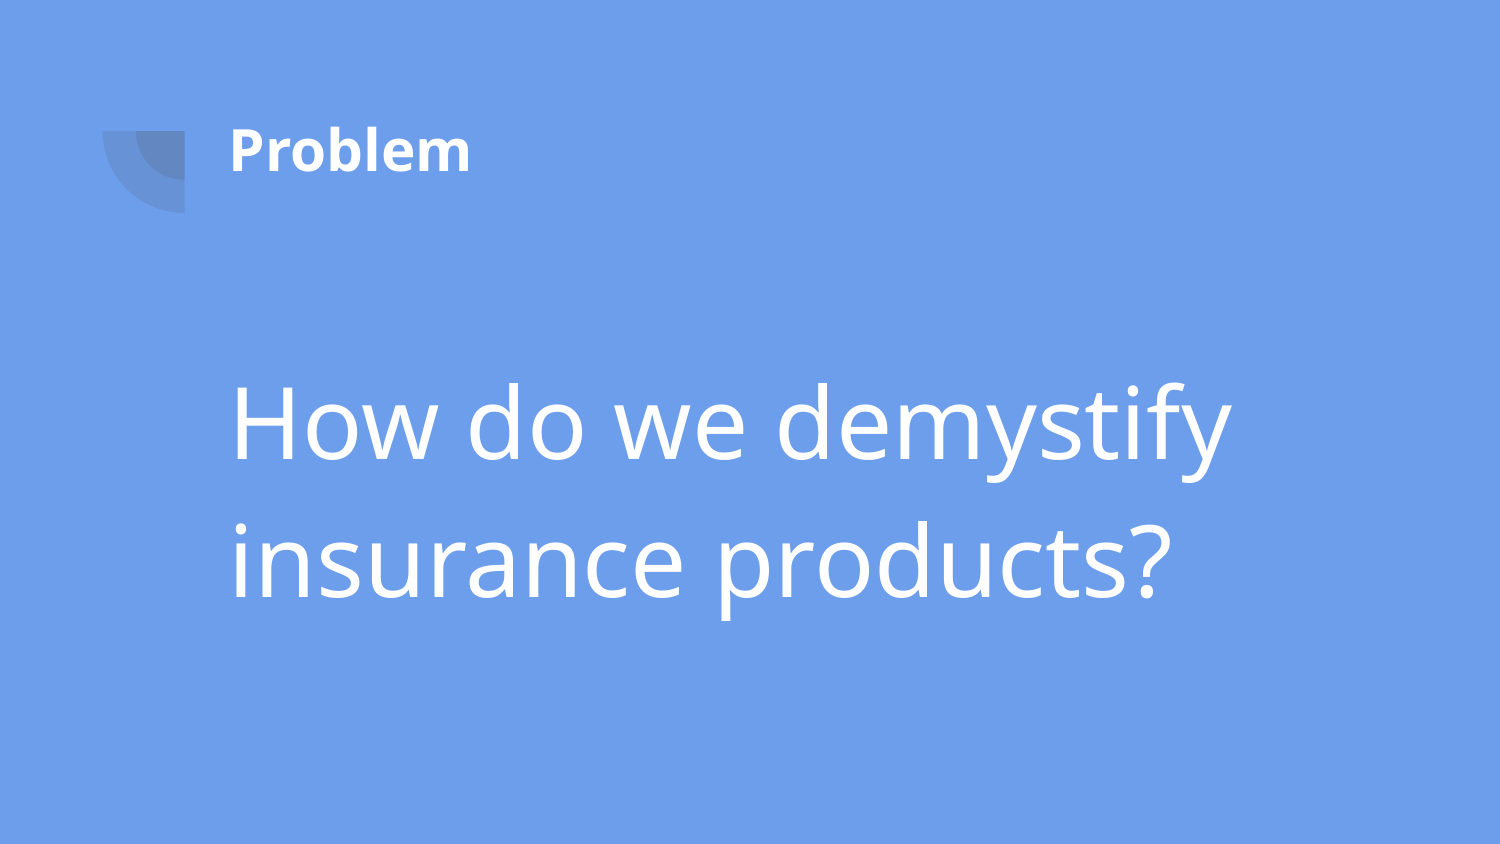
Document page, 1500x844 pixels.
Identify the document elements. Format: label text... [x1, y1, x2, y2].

title Problem [213, 98, 1368, 263]
list How do we demystify insurance products? [213, 326, 1368, 744]
